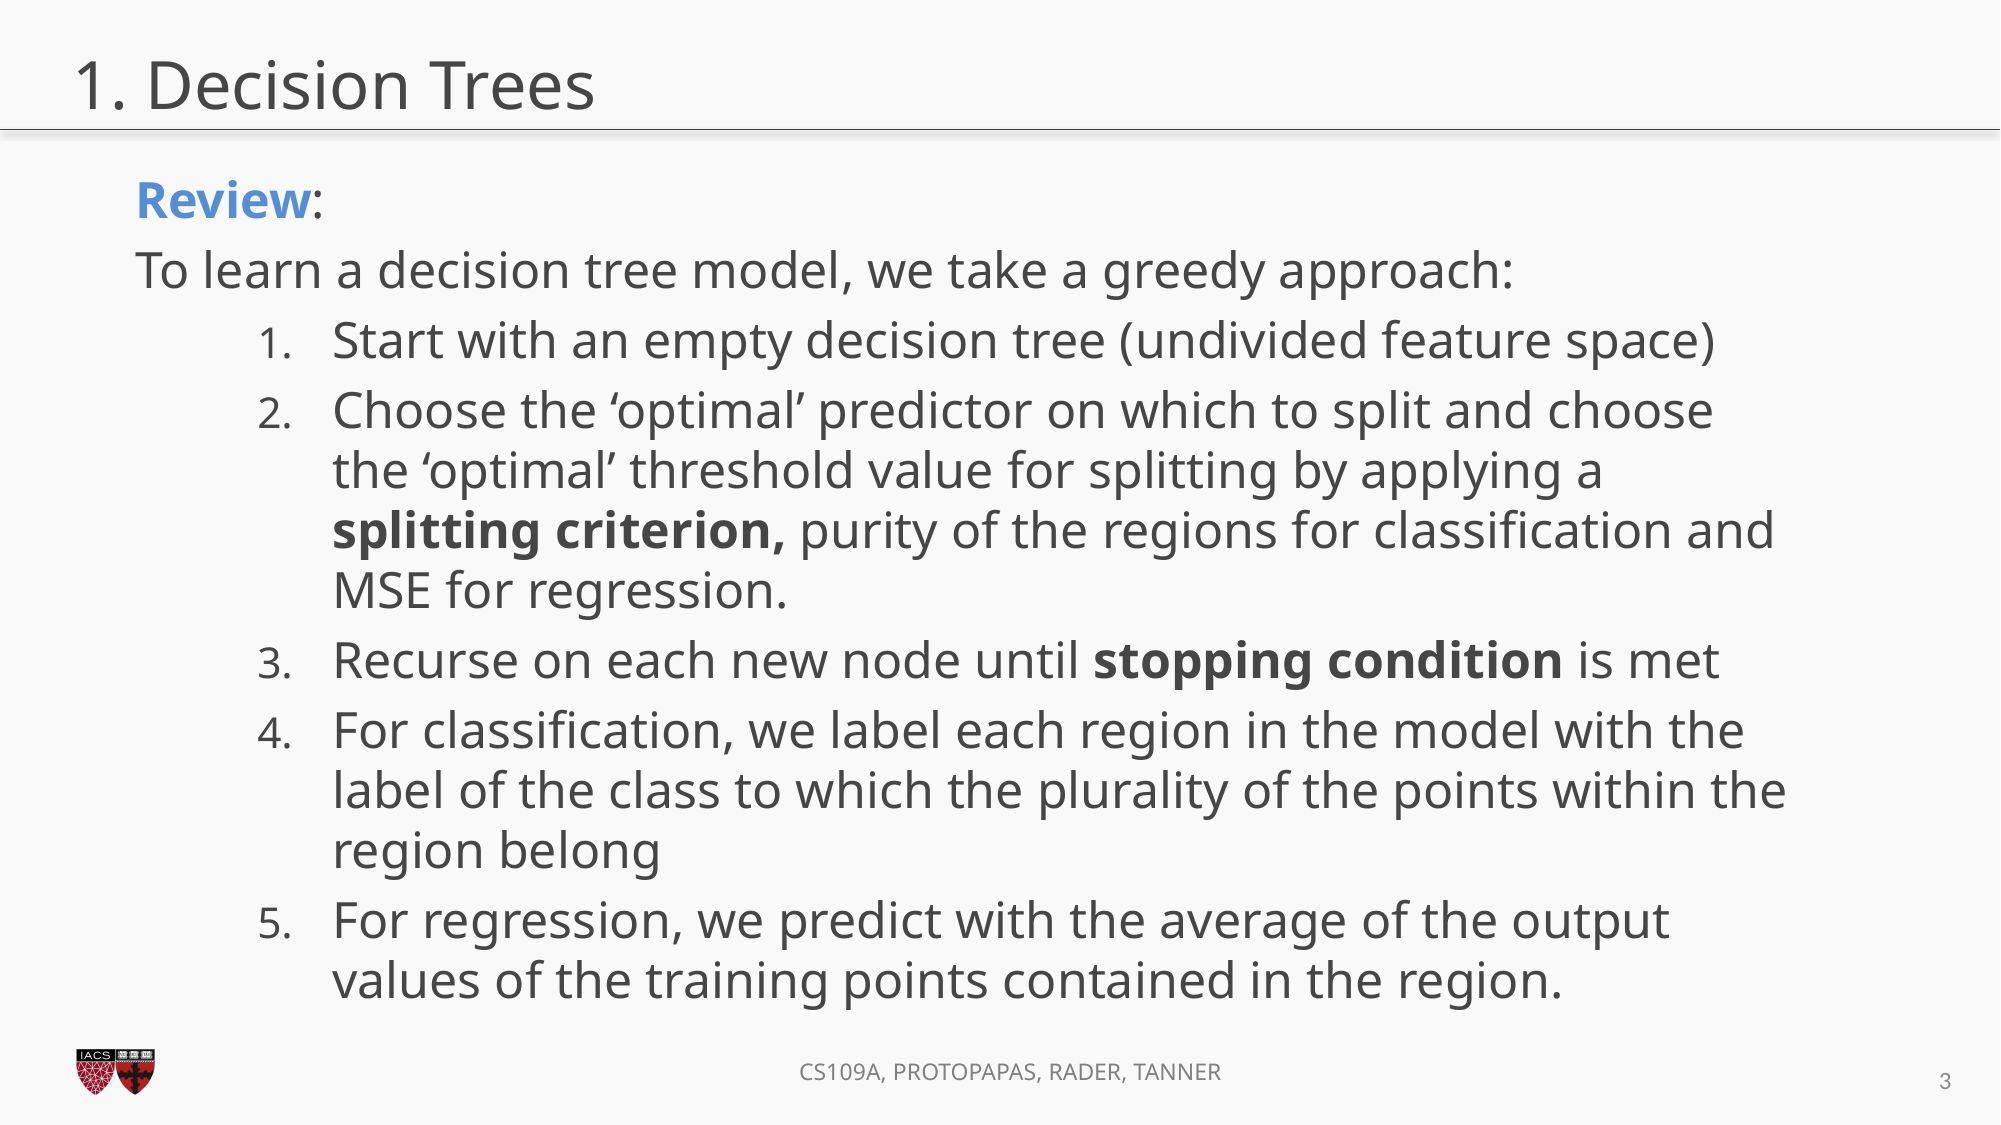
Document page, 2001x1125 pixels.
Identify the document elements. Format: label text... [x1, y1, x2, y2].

title 1. Decision Trees [57, 35, 1943, 162]
slide_number 3 [1500, 1050, 1967, 1110]
list Review: To learn a decision tree model, we take a greedy approach: Start with an empty decision tree (undivided feature space) Choose the ‘optimal’ predictor on which to split and choose the ‘optimal’ threshold value for splitting by applying a splitting criterion, purity of the regions for classification and MSE for regression. Recurse on each new node until stopping condition is met For classification, we label each region in the model with the label of the class to which the plurality of the points within the region belong For regression, we predict with the average of the output values of the training points contained in the region. [120, 161, 1815, 975]
picture [75, 1049, 155, 1095]
